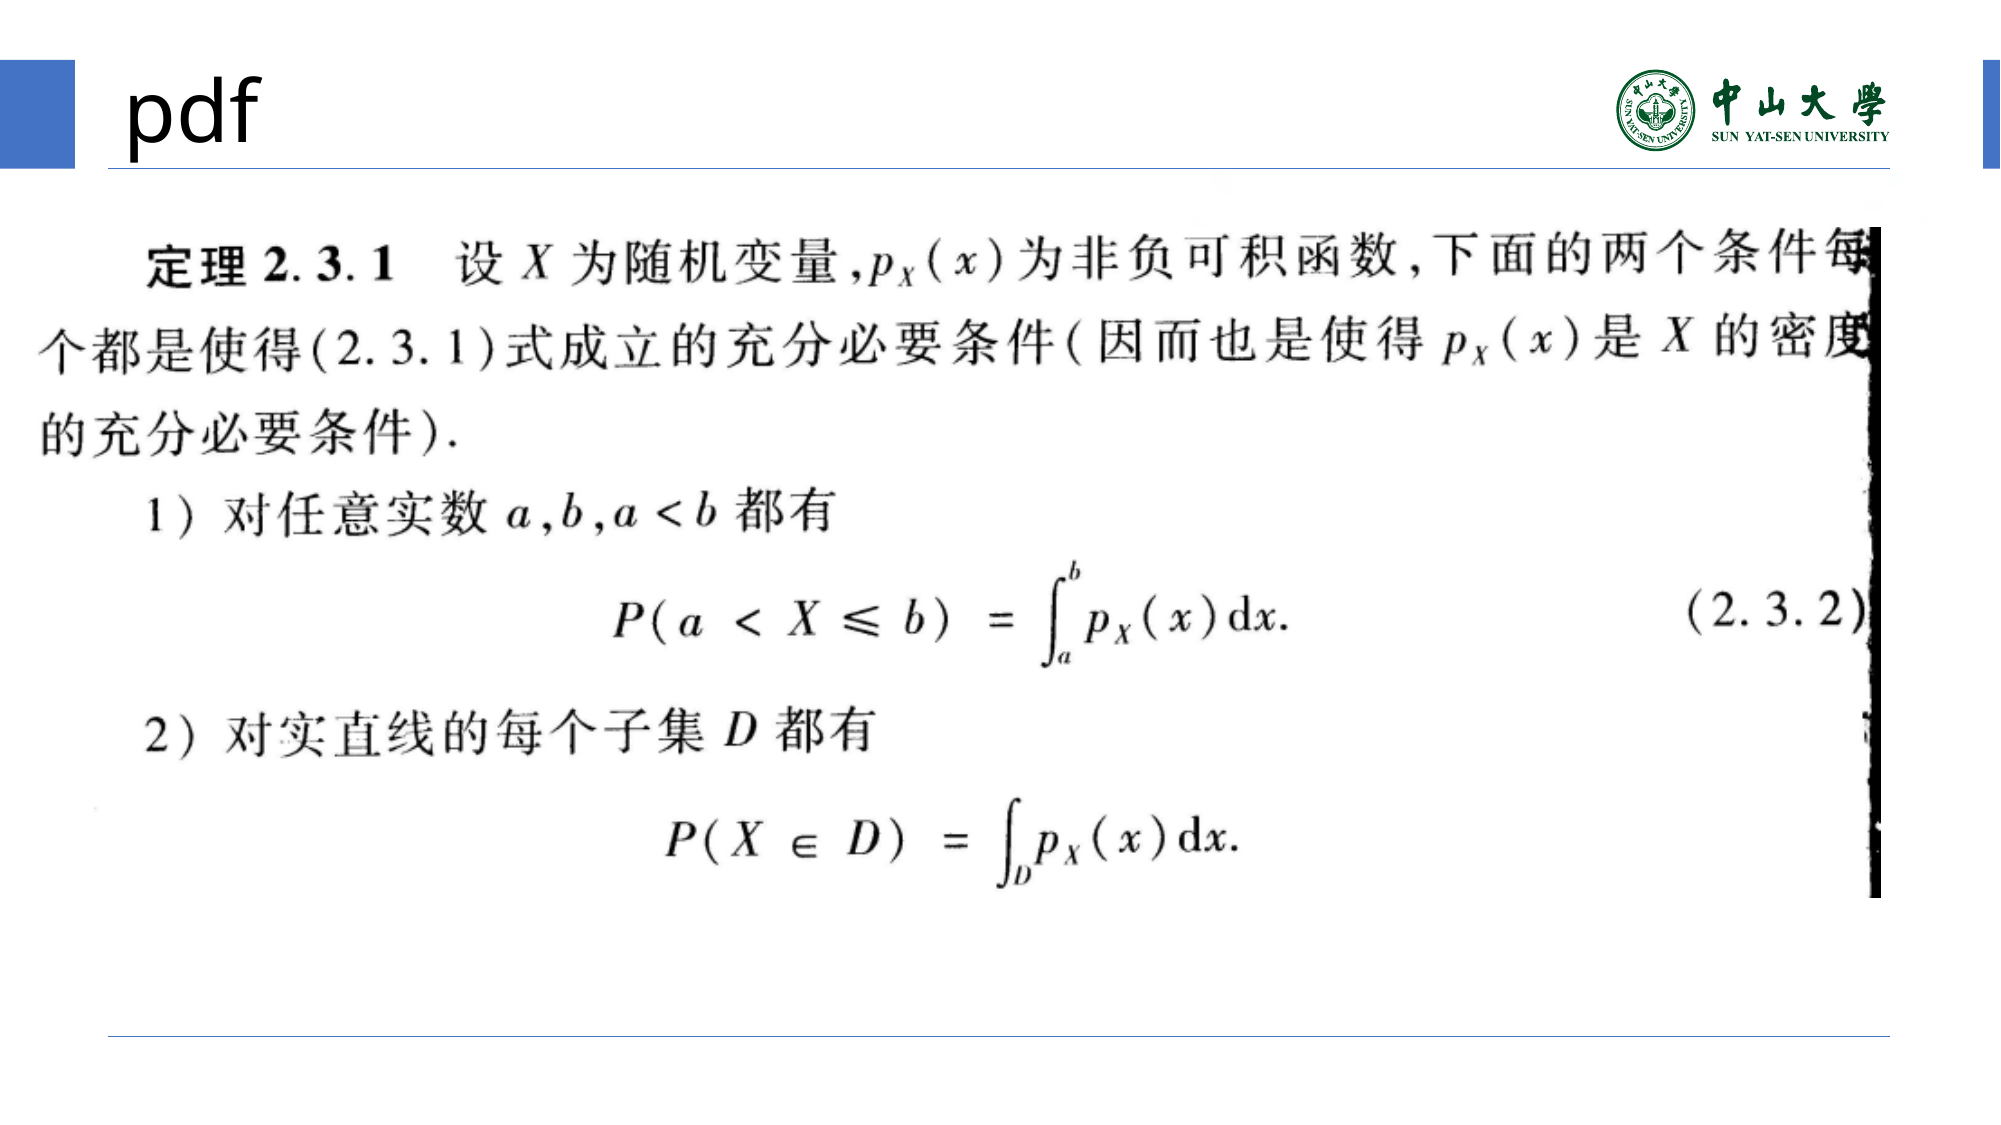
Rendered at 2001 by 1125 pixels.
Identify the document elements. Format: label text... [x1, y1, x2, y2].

title pdf [108, 59, 1614, 169]
picture [28, 227, 1881, 898]
